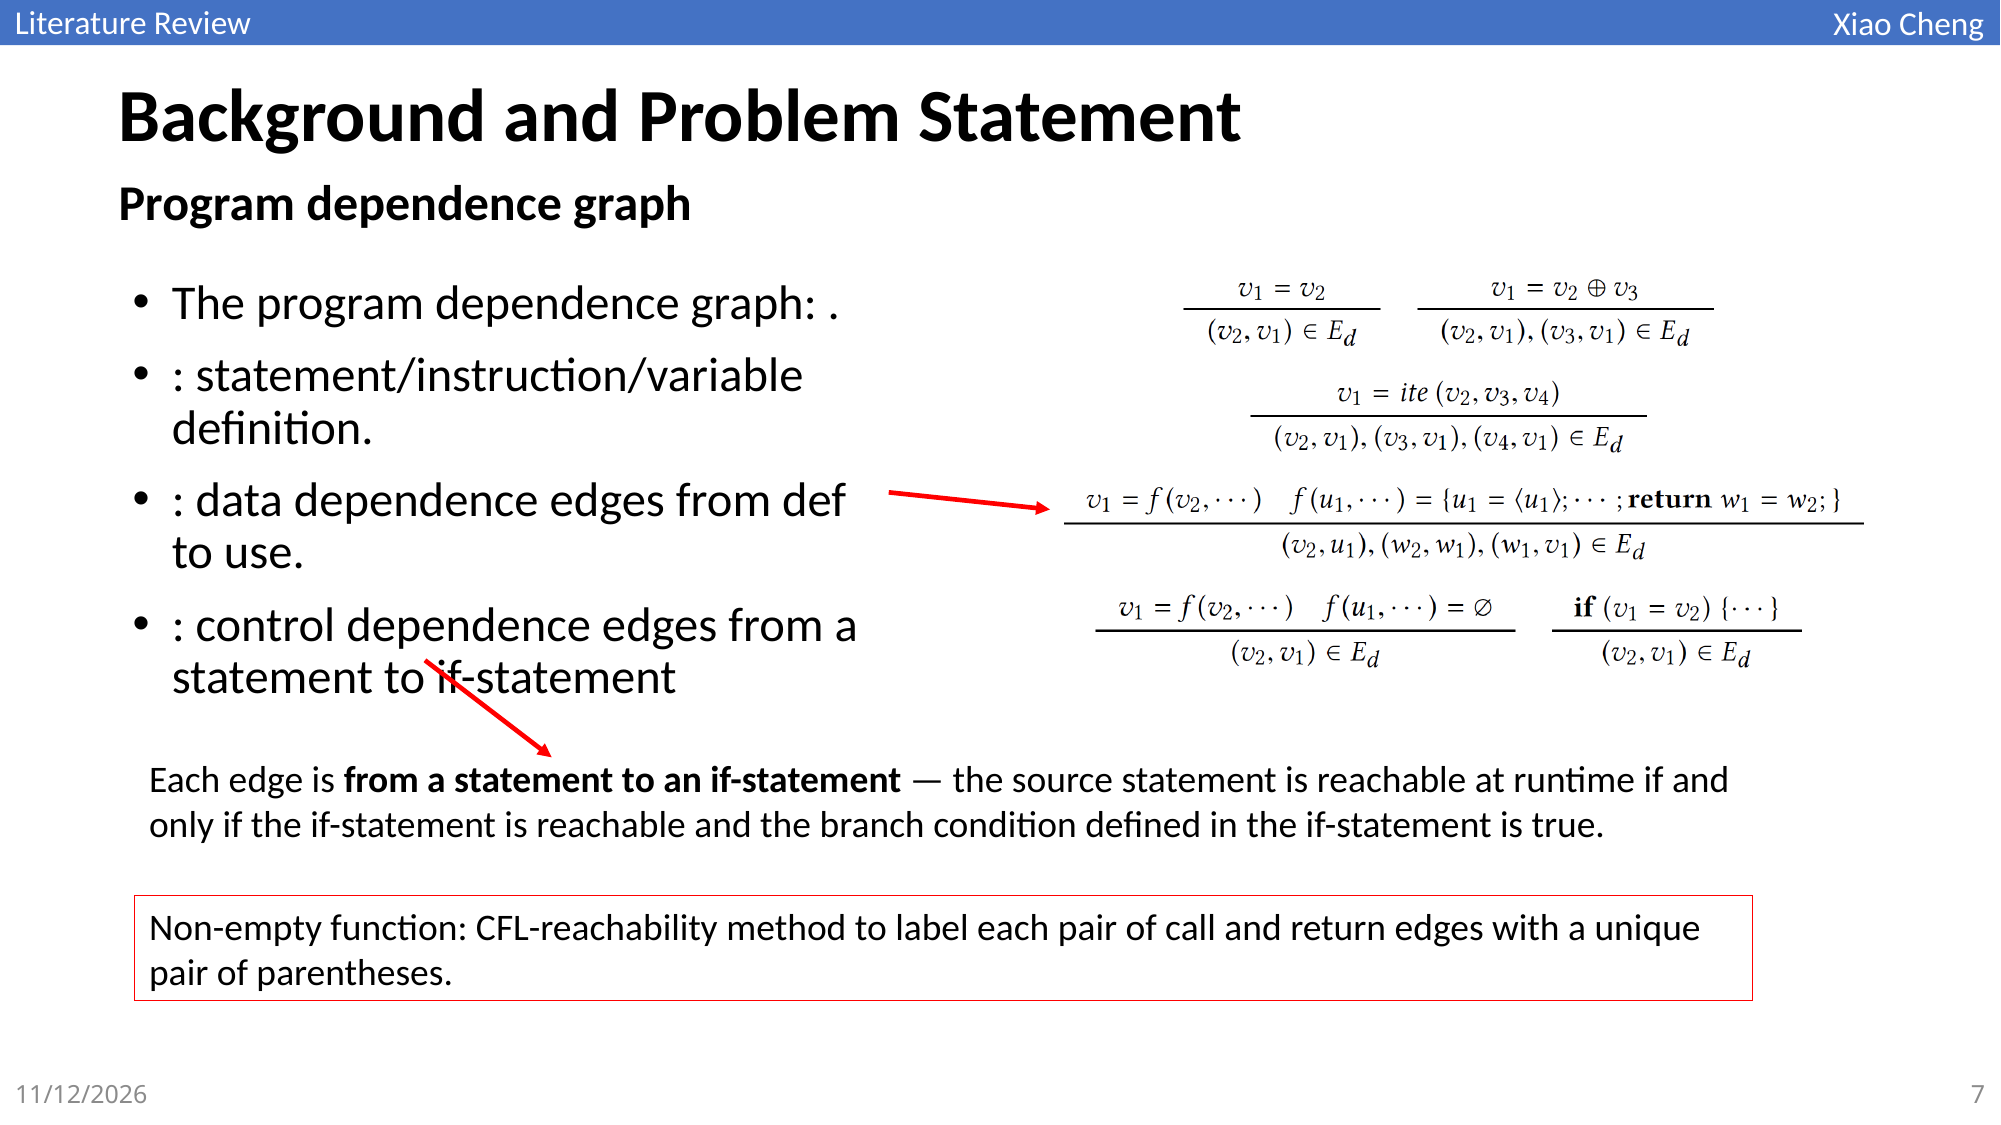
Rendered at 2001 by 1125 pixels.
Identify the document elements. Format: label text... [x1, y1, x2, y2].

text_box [888, 492, 1050, 510]
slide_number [0, 1065, 450, 1125]
text_box Program dependence graph [103, 163, 1104, 238]
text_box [424, 660, 552, 758]
text_box Each edge is from a statement to an if-statement — the source statement is reachable at runtime if and only if the if-statement is reachable and the branch condition defined in the if-statement is true. [134, 747, 1753, 853]
text_box Background and Problem Statement [103, 59, 1947, 165]
picture [1025, 258, 1880, 684]
text_box Non-empty function: CFL-reachability method to label each pair of call and return edges with a unique pair of parentheses. [134, 895, 1753, 1001]
slide_number 7 [1550, 1065, 2000, 1125]
